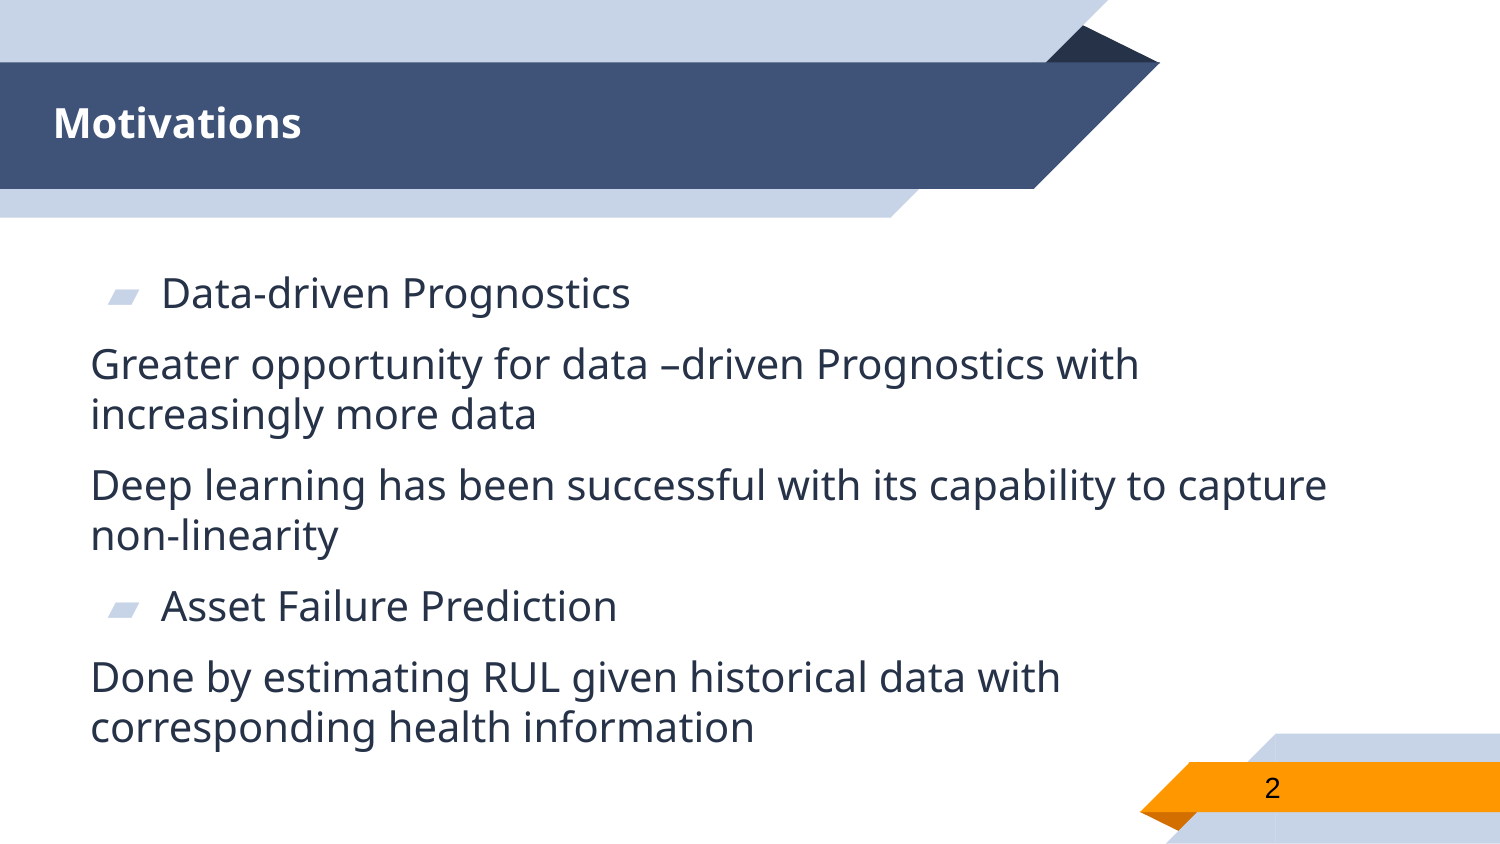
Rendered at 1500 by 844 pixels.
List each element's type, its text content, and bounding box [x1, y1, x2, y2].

slide_number 2 [1249, 760, 1494, 813]
list Data-driven Prognostics Greater opportunity for data –driven Prognostics with increasingly more data Deep learning has been successful with its capability to capture non-linearity Asset Failure Prediction Done by estimating RUL given historical data with corresponding health information [75, 252, 1350, 700]
title Motivations [37, 84, 997, 211]
